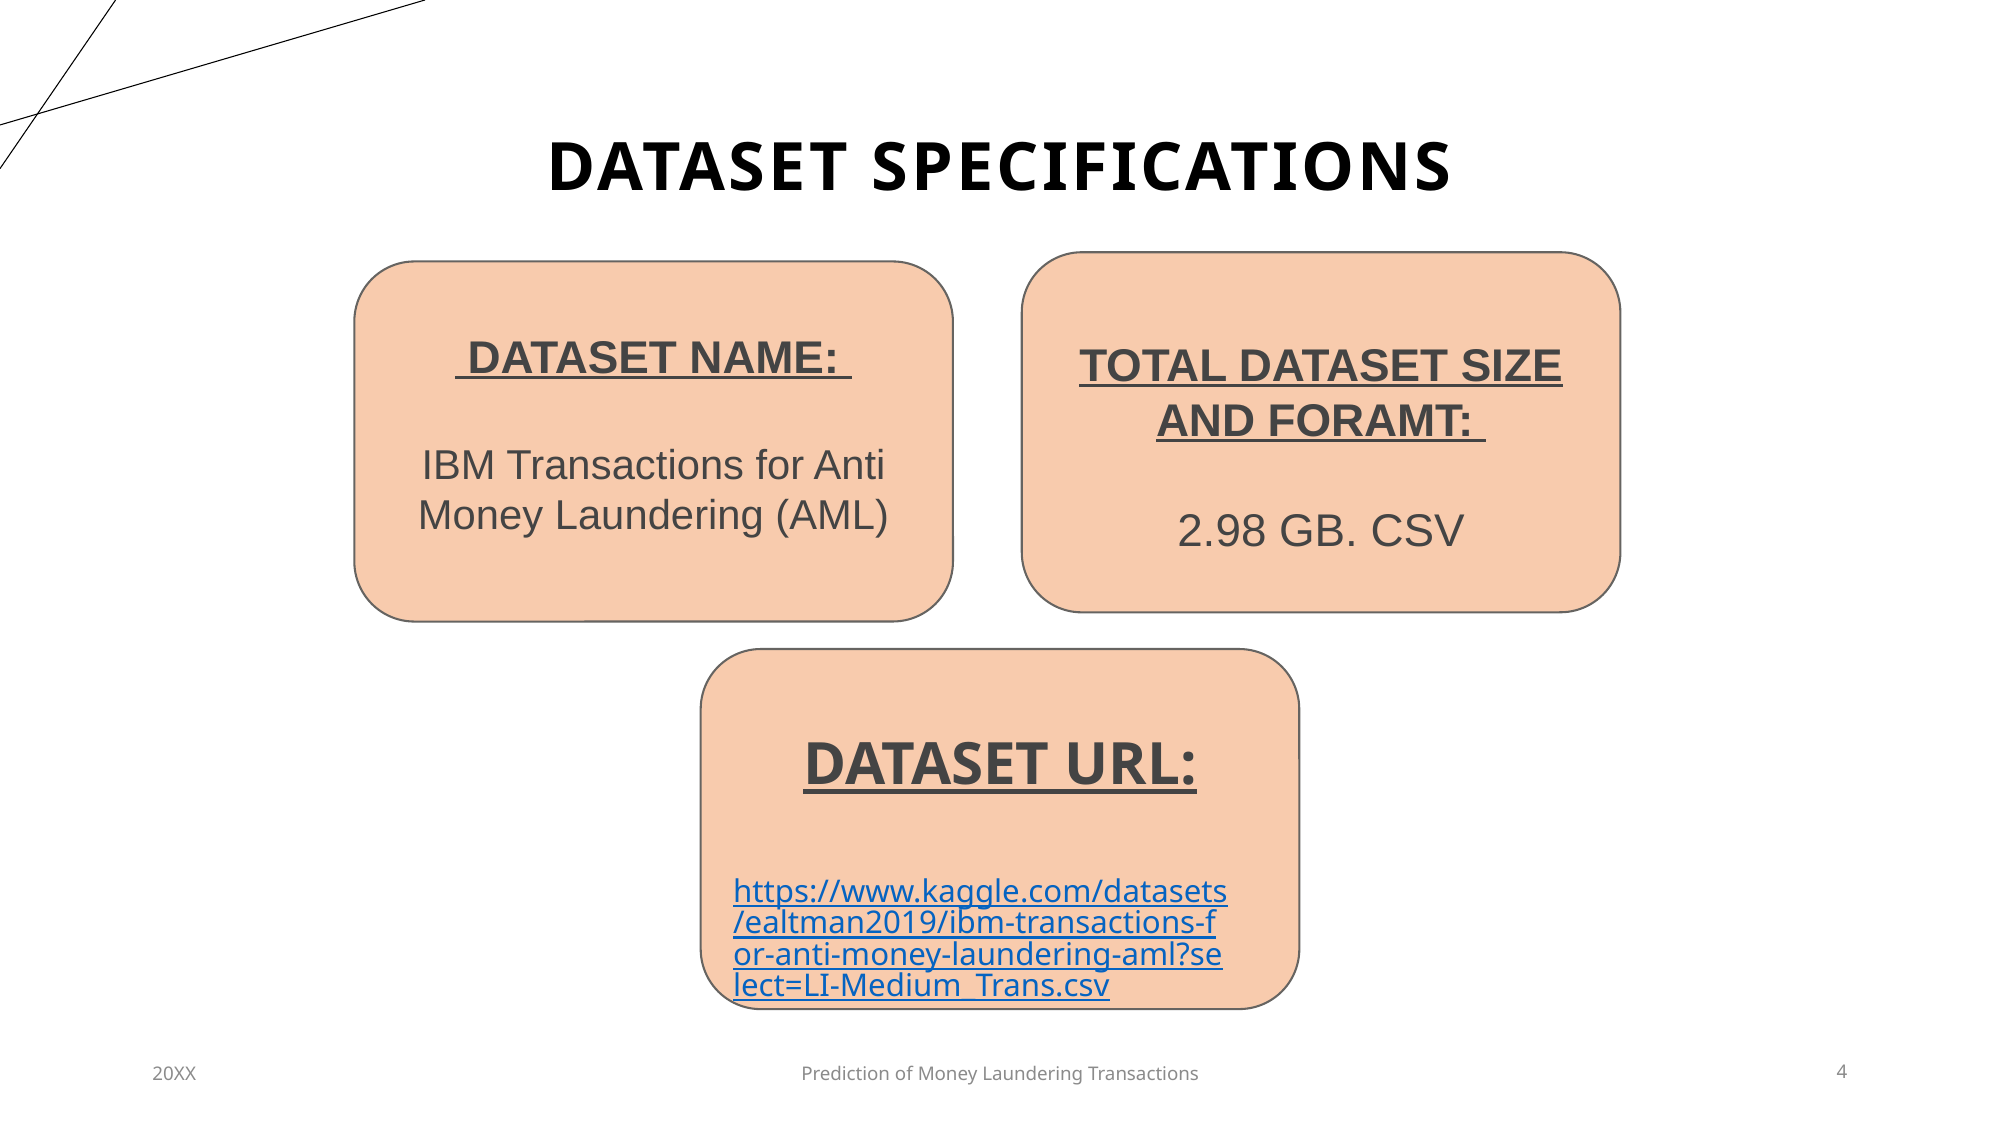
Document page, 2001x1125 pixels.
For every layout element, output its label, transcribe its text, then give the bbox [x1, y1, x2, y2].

text_box DATASET URL: https://www.kaggle.com/datasets/ealtman2019/ibm-transactions-for-anti-money-laundering-aml?select=LI-Medium_Trans.csv [699, 647, 1301, 1011]
title Dataset Specifications [137, 59, 1863, 278]
slide_number 4 [1412, 1042, 1863, 1103]
text_box TOTAL DATASET SIZE AND FORAMT: 2.98 GB. CSV [1020, 251, 1622, 614]
footer Prediction of Money Laundering Transactions [662, 1042, 1338, 1103]
slide_number 20XX [137, 1042, 588, 1103]
text_box DATASET NAME: IBM Transactions for Anti Money Laundering (AML) [353, 260, 955, 623]
